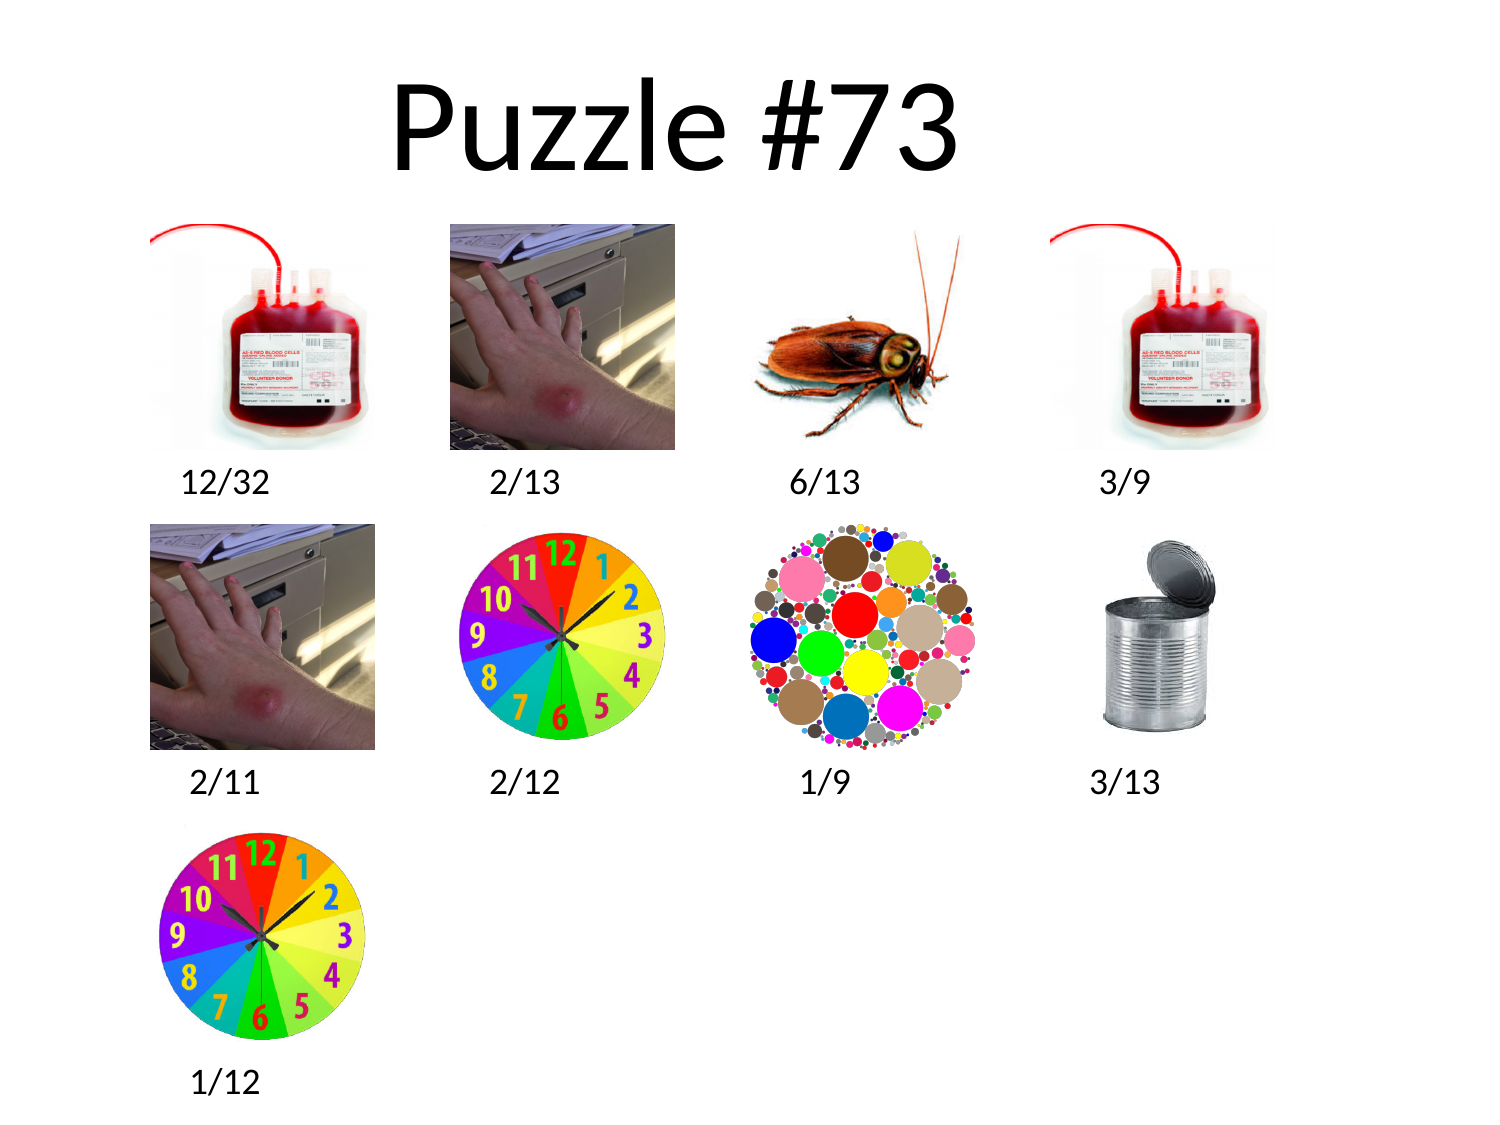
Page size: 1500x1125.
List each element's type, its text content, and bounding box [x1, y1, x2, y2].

text_box 6/13 [774, 459, 876, 510]
text_box 2/13 [474, 459, 576, 510]
text_box 1/12 [174, 1059, 276, 1110]
picture [1049, 224, 1276, 451]
picture [449, 224, 676, 451]
text_box Puzzle #73 [373, 29, 976, 205]
text_box 3/9 [1083, 459, 1167, 510]
text_box 3/13 [1074, 759, 1176, 810]
picture [149, 524, 376, 751]
picture [149, 824, 376, 1051]
text_box 2/12 [474, 759, 576, 810]
picture [749, 524, 976, 751]
text_box 1/9 [783, 759, 867, 810]
picture [449, 524, 676, 751]
text_box 2/11 [174, 759, 276, 810]
picture [749, 224, 976, 451]
text_box 12/32 [164, 459, 286, 510]
picture [149, 224, 376, 451]
picture [1049, 524, 1276, 751]
